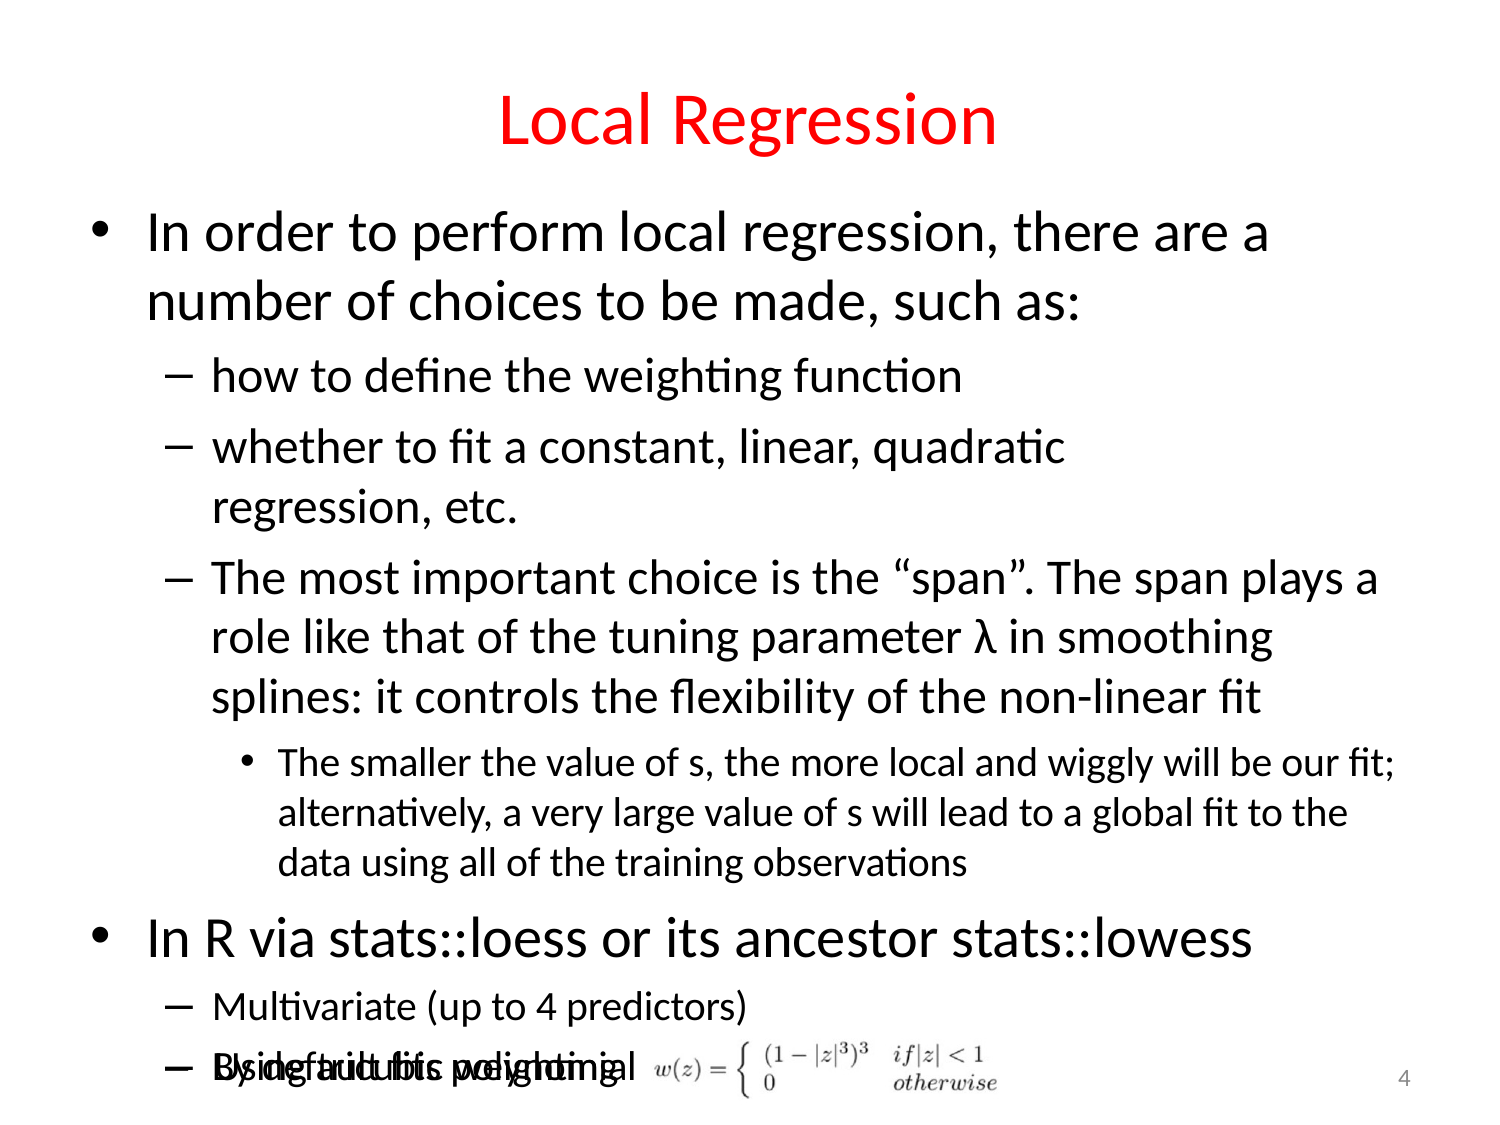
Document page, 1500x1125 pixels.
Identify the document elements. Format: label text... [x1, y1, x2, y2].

text_box In order to perform local regression, there are a number of choices to be made, such as: how to define the weighting function whether to fit a constant, linear, quadratic regression, etc. The most important choice is the “span”. The span plays a role like that of the tuning parameter λ in smoothing splines: it controls the flexibility of the non-linear fit The smaller the value of s, the more local and wiggly will be our fit; alternatively, a very large value of s will lead to a global fit to the data using all of the training observations In R via stats::loess or its ancestor stats::lowess Multivariate (up to 4 predictors) By default fits polynomial degree 2 [87, 194, 1411, 1089]
text_box – Using tricubic weighting [162, 1038, 621, 1089]
text_box [645, 1026, 1005, 1109]
text_box 4 [1396, 1061, 1413, 1091]
title Local Regression [177, 69, 1323, 194]
